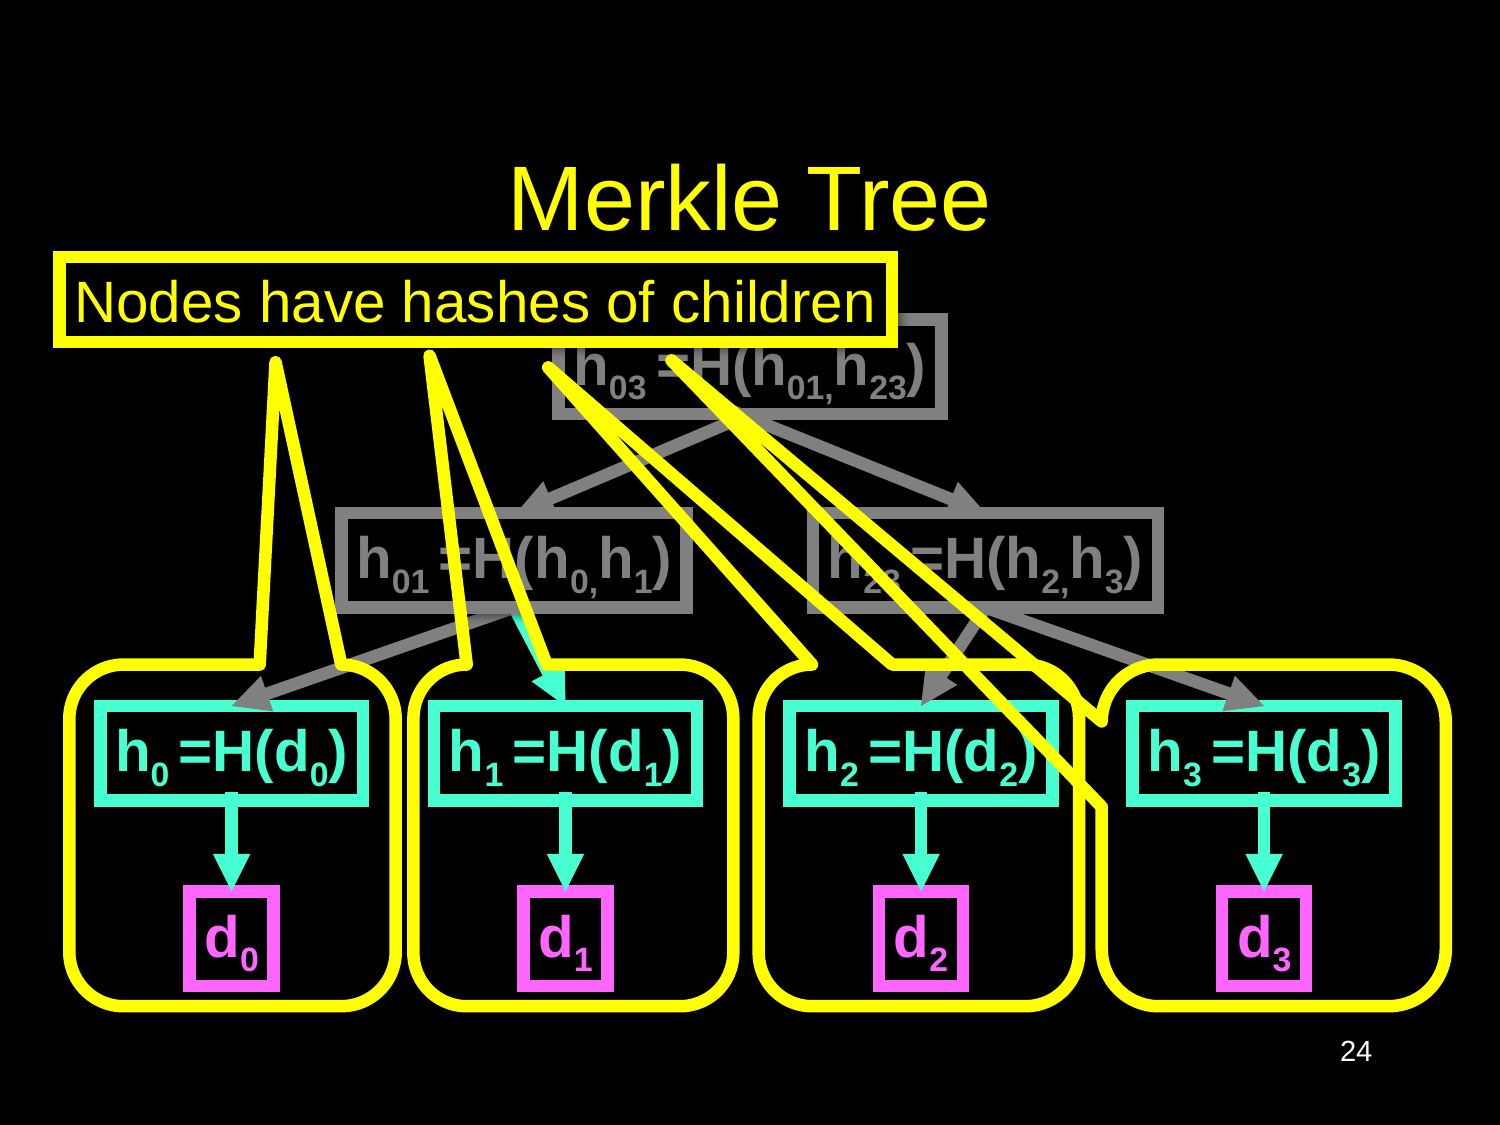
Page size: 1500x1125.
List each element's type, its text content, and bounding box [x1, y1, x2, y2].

text_box Nodes have hashes of children [59, 257, 892, 342]
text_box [985, 598, 1265, 707]
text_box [920, 598, 984, 707]
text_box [332, 512, 1168, 600]
text_box [758, 608, 1080, 1007]
text_box [1061, 664, 1446, 1007]
text_box [548, 367, 590, 403]
text_box [263, 362, 327, 597]
text_box [69, 664, 396, 1007]
text_box h03 =H(h01,h23) [558, 319, 942, 403]
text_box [89, 705, 374, 978]
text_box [428, 705, 703, 978]
slide_number 24 [1074, 1024, 1388, 1101]
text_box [784, 705, 1058, 978]
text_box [1127, 705, 1401, 978]
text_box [717, 405, 986, 514]
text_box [513, 608, 566, 707]
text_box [231, 598, 508, 707]
title Merkle Tree [112, 99, 1388, 288]
text_box [671, 360, 722, 403]
text_box [429, 355, 489, 511]
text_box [515, 405, 715, 514]
text_box [413, 664, 734, 1007]
